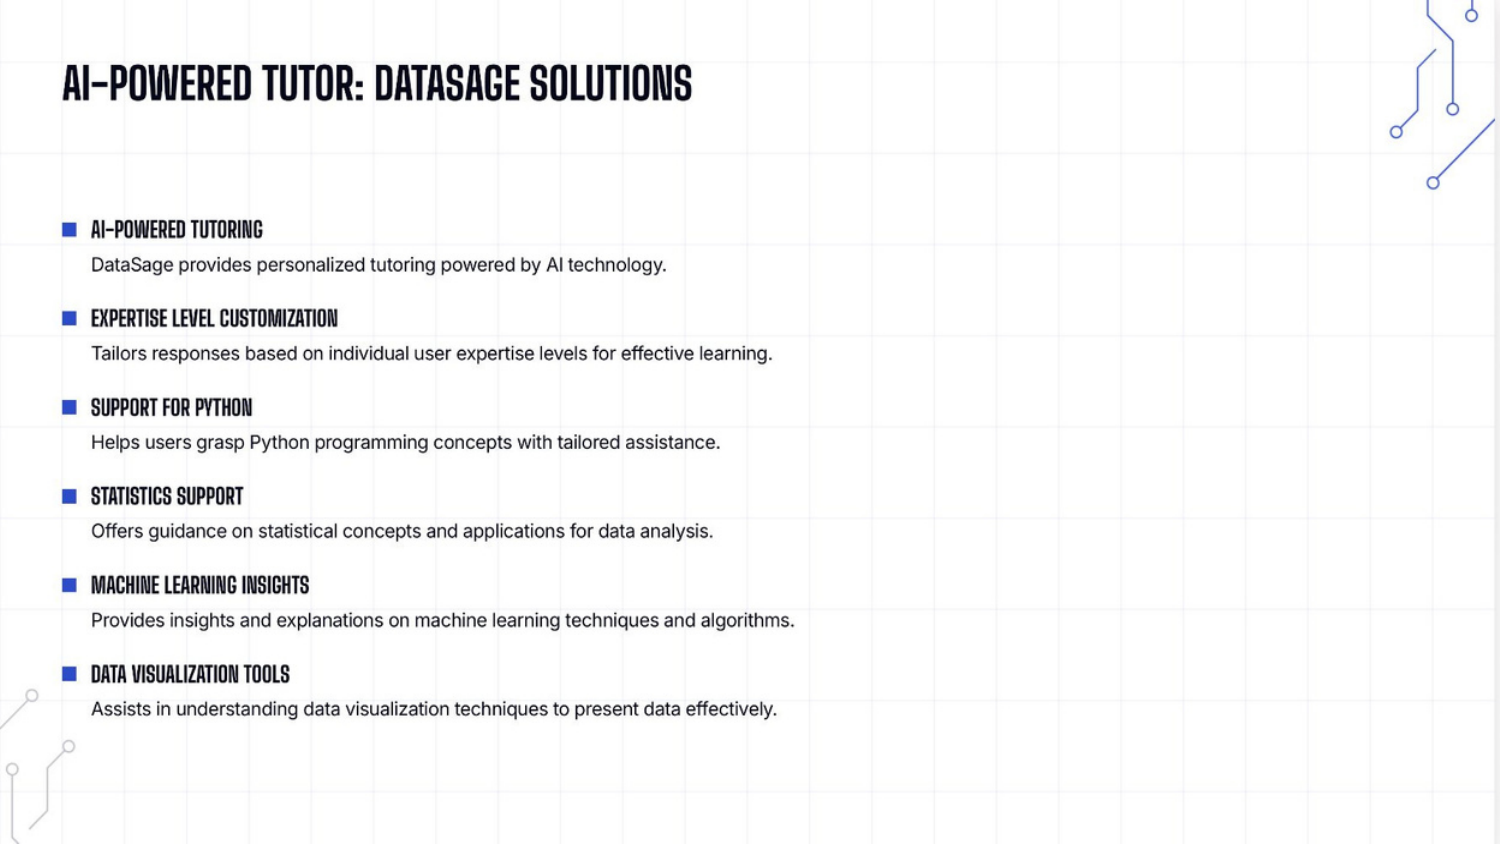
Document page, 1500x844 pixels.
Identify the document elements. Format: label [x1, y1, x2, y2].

text_box [0, 0, 1500, 844]
